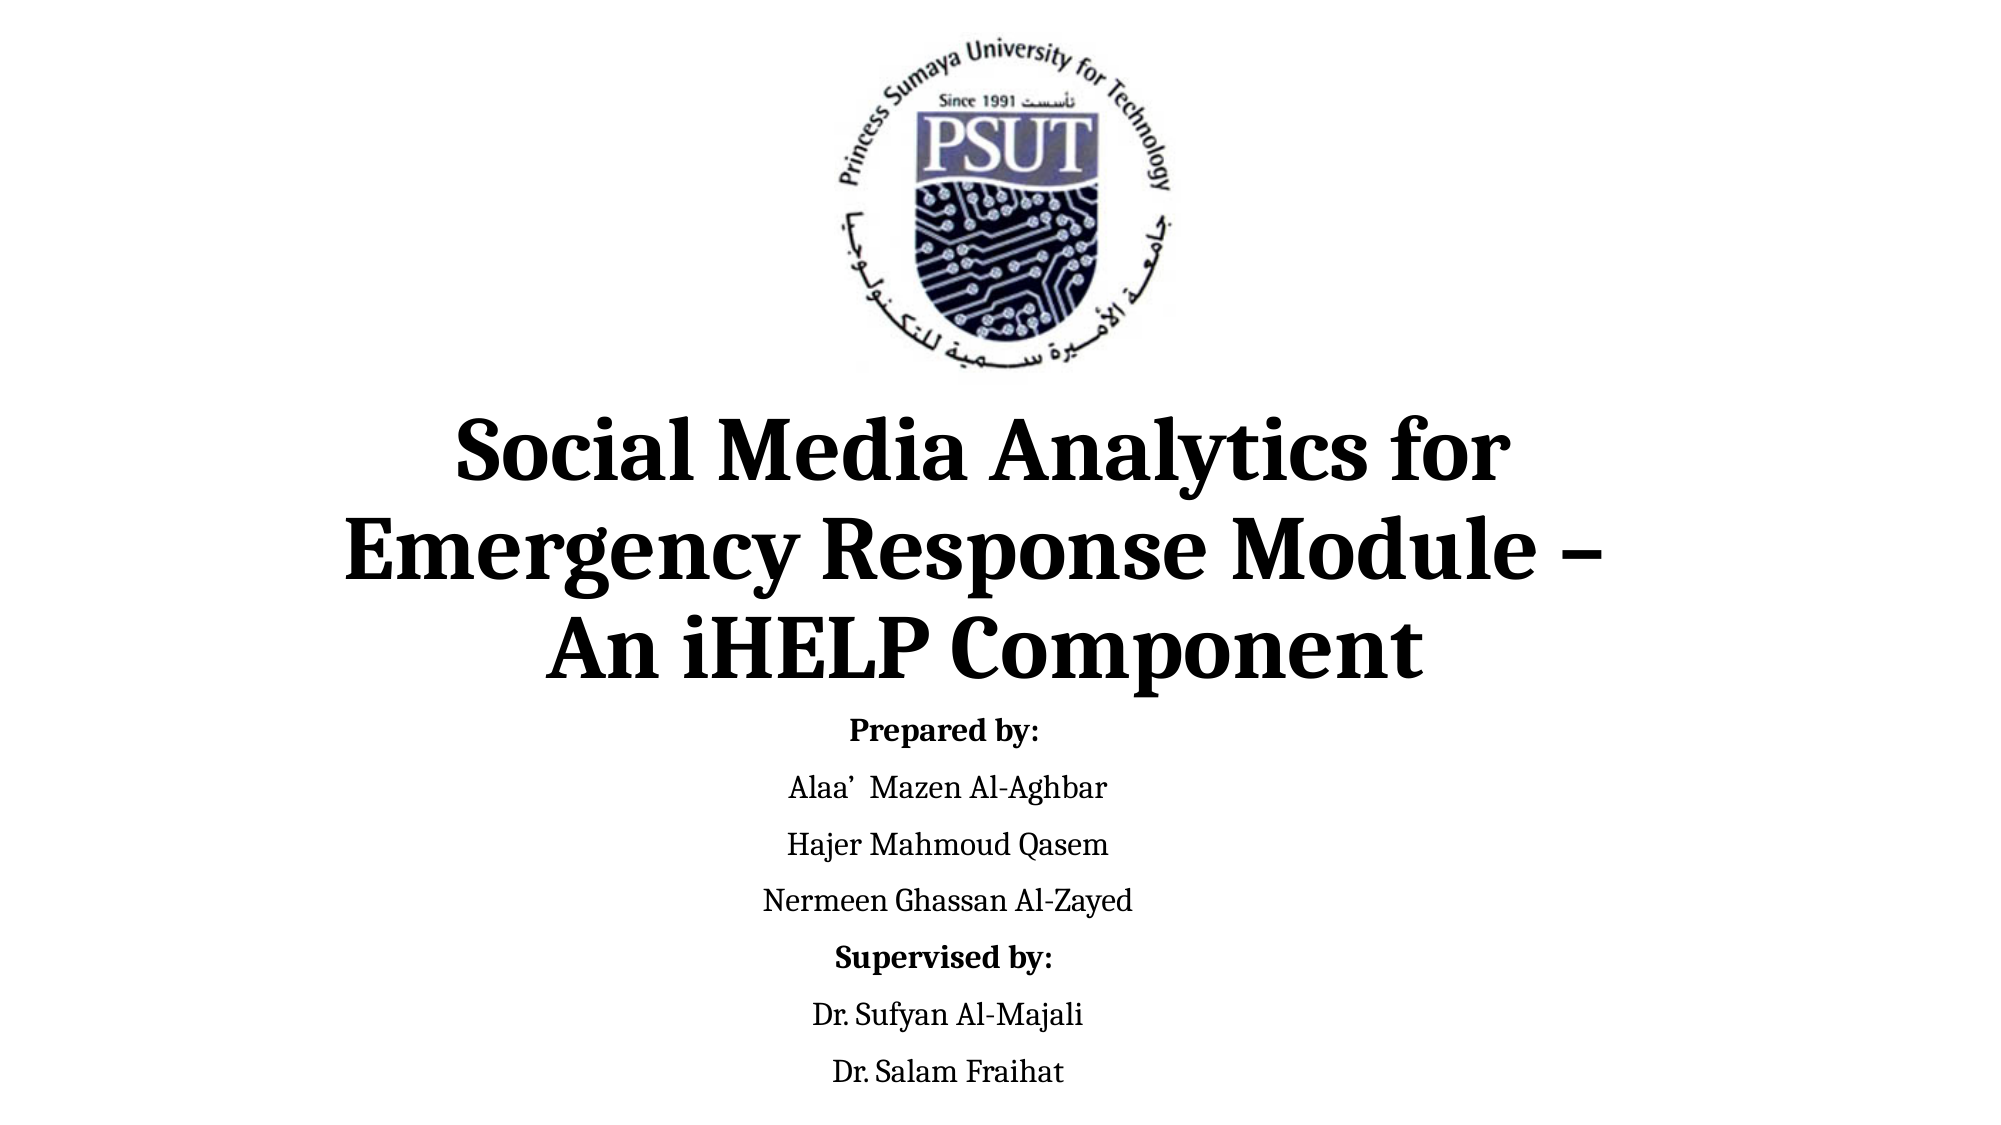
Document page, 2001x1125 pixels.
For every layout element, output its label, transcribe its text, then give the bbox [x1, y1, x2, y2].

picture [834, 31, 1181, 387]
title Social Media Analytics for Emergency Response Module – An iHELP Component [247, 435, 1723, 706]
subtitle Prepared by: Alaa’ Mazen Al-Aghbar Hajer Mahmoud Qasem Nermeen Ghassan Al-Zayed Supervised by: Dr. Sufyan Al-Majali Dr. Salam Fraihat [198, 705, 1699, 1012]
